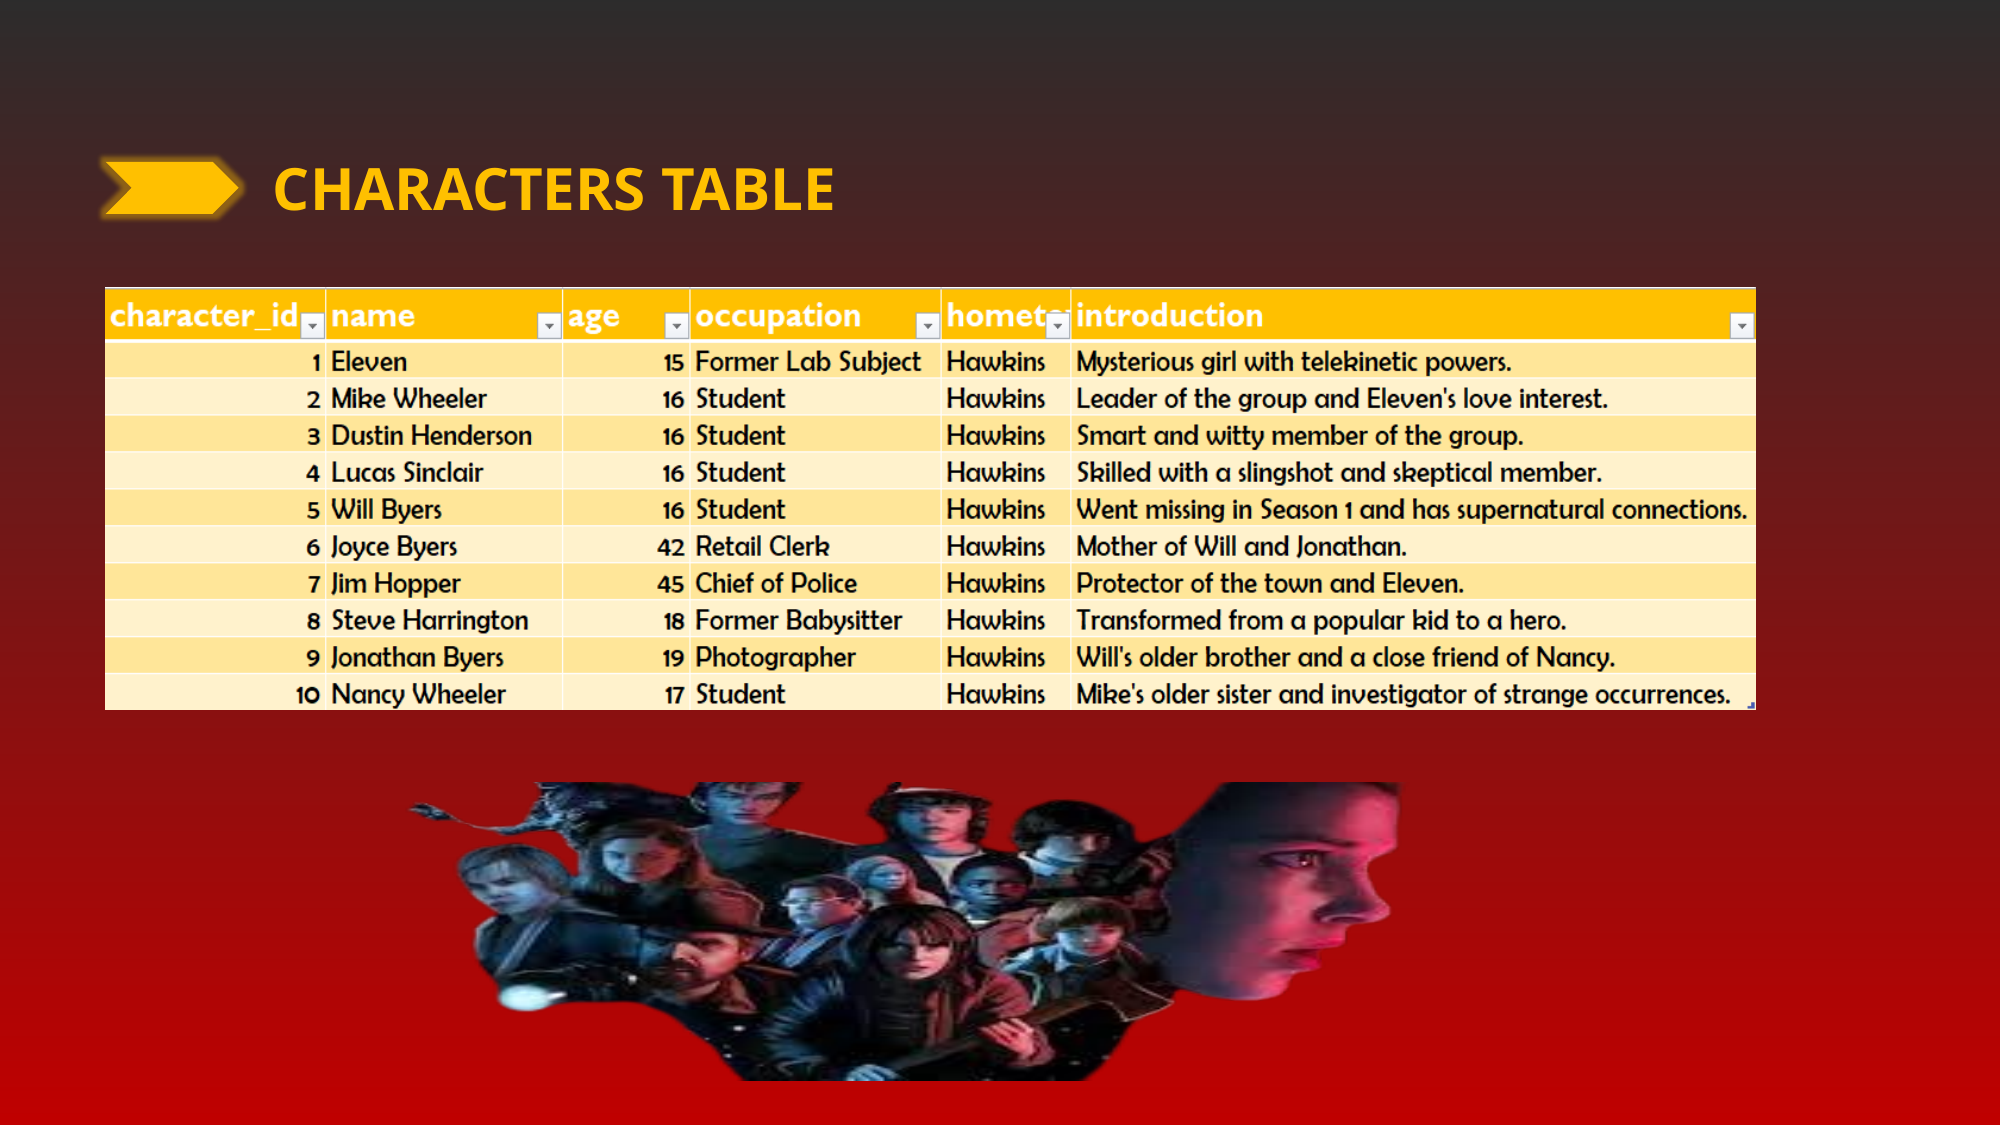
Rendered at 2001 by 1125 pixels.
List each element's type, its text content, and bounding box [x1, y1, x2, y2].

picture [105, 287, 1756, 710]
picture [386, 782, 1475, 1081]
text_box [103, 160, 241, 215]
text_box CHARACTERS TABLE [258, 144, 947, 230]
